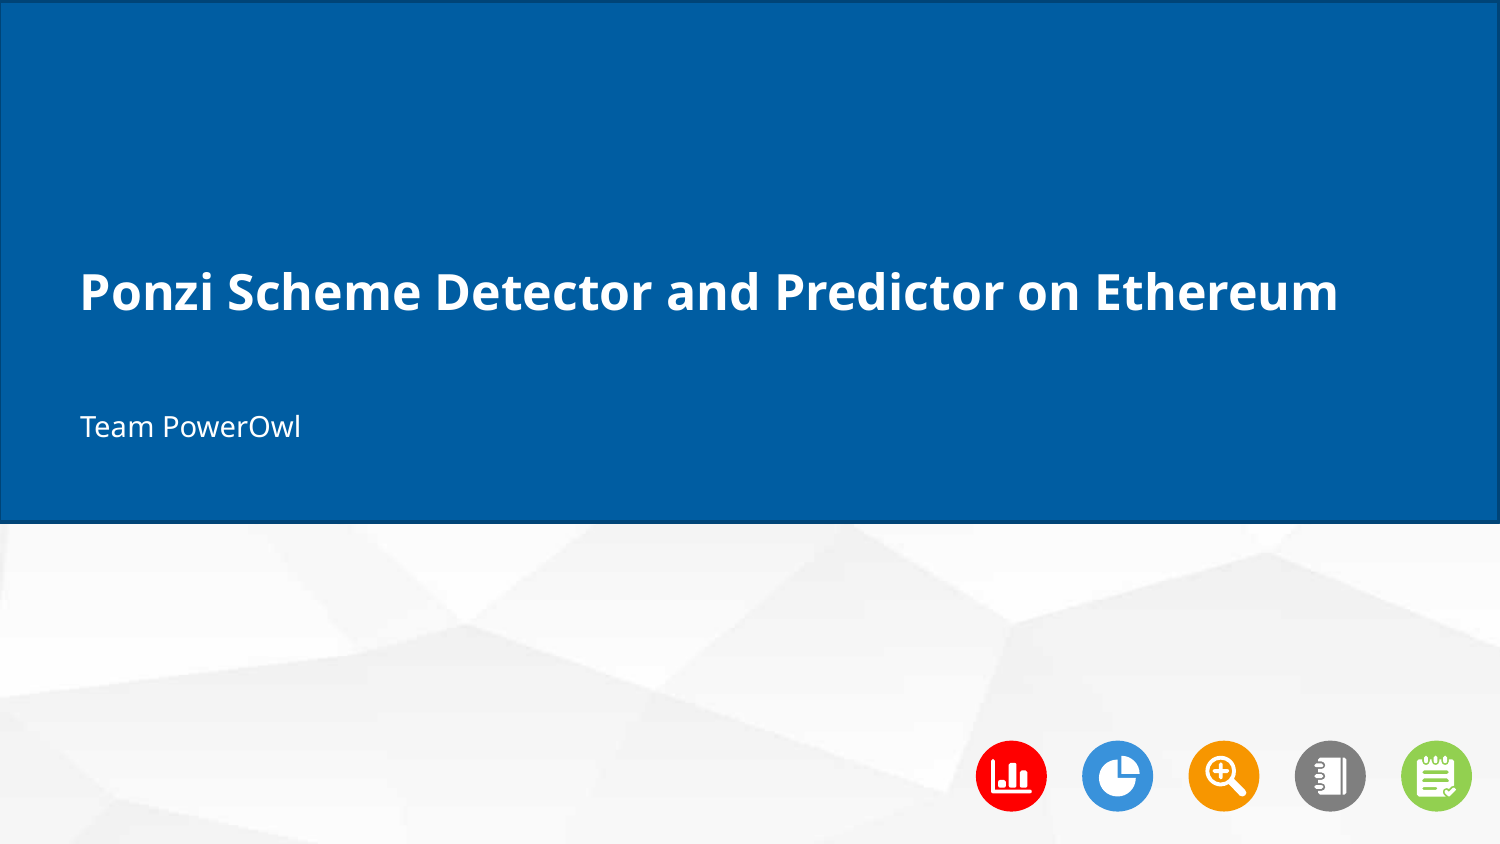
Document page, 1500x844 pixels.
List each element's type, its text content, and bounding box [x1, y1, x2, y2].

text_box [1188, 740, 1260, 812]
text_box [1081, 740, 1154, 812]
text_box [0, 0, 1500, 524]
text_box Ponzi Scheme Detector and Predictor on Ethereum [64, 249, 1500, 332]
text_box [1294, 740, 1367, 812]
text_box Team PowerOwl [64, 363, 845, 488]
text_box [1400, 740, 1473, 812]
picture [0, 524, 1500, 844]
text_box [975, 740, 1048, 812]
